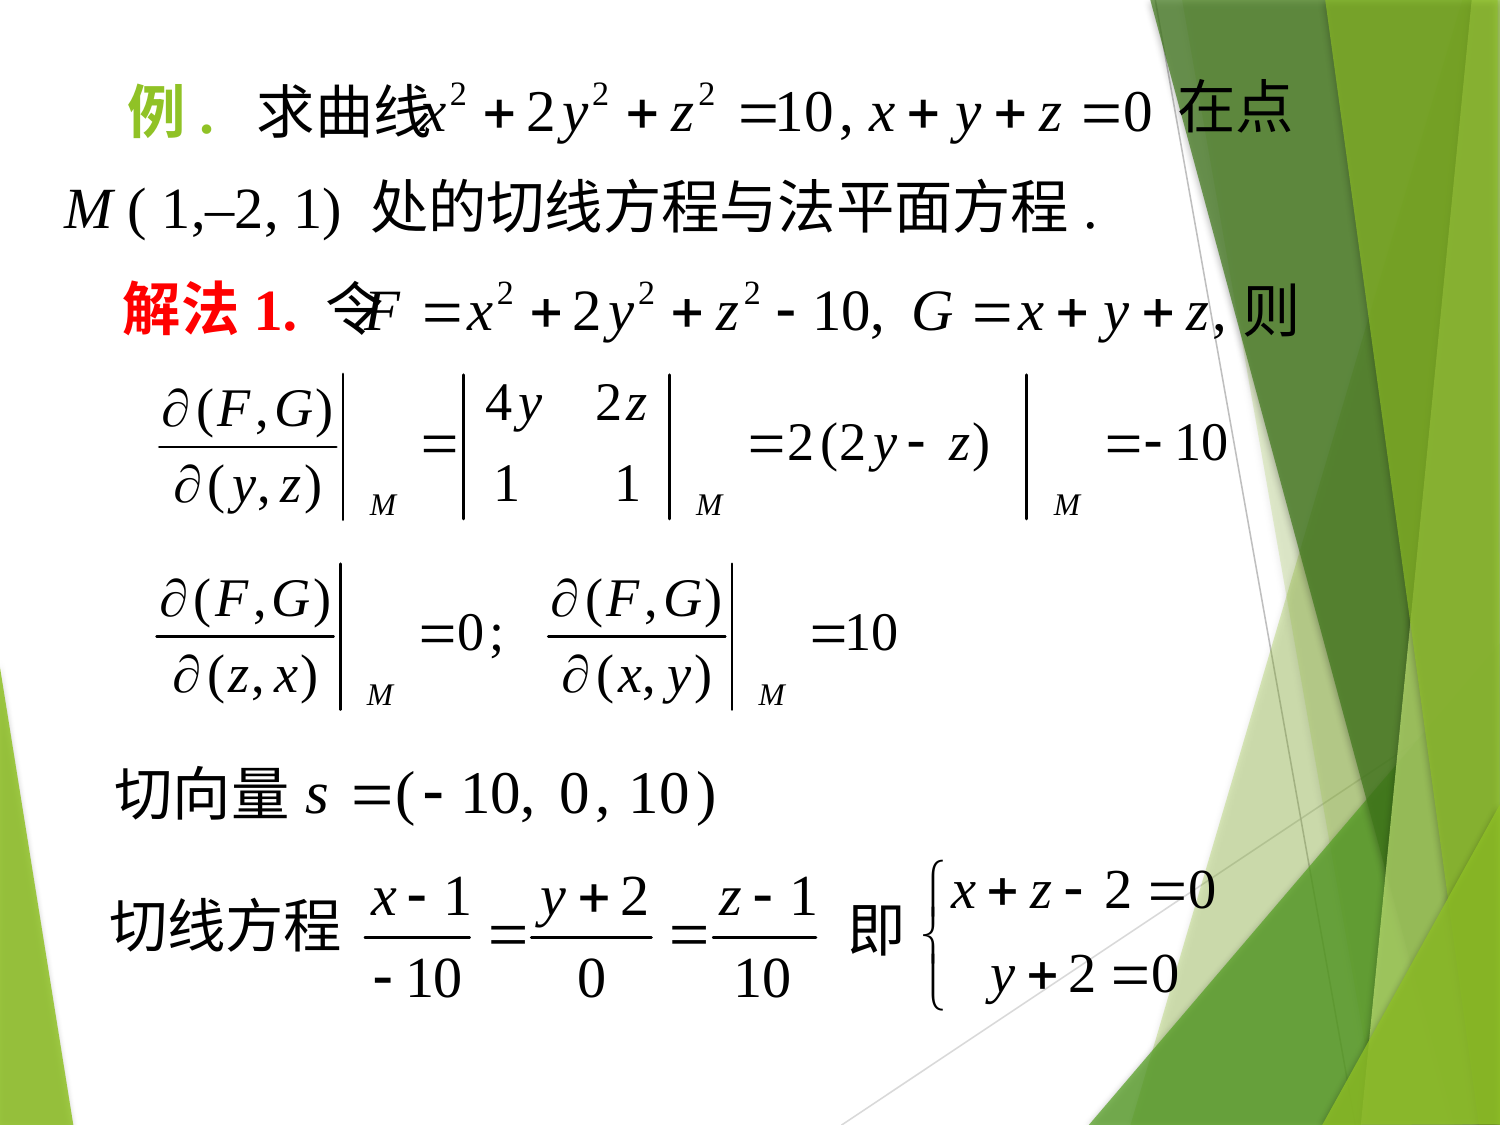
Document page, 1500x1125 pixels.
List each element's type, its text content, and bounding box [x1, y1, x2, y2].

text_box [294, 757, 727, 839]
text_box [894, 850, 1244, 1021]
title 例. 求曲线 [112, 67, 407, 162]
text_box M ( 1,–2, 1) 处的切线方程与法平面方程. [50, 162, 1350, 248]
text_box 在点 [1162, 62, 1338, 148]
text_box 即 [832, 885, 889, 971]
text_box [146, 550, 907, 724]
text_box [352, 266, 1235, 356]
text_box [408, 66, 1163, 157]
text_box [354, 859, 827, 1012]
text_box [149, 360, 1240, 534]
text_box 切向量 [99, 750, 375, 835]
text_box 则 [1237, 267, 1341, 352]
text_box 切线方程 [94, 881, 349, 967]
text_box 解法1. 令 [108, 264, 400, 350]
